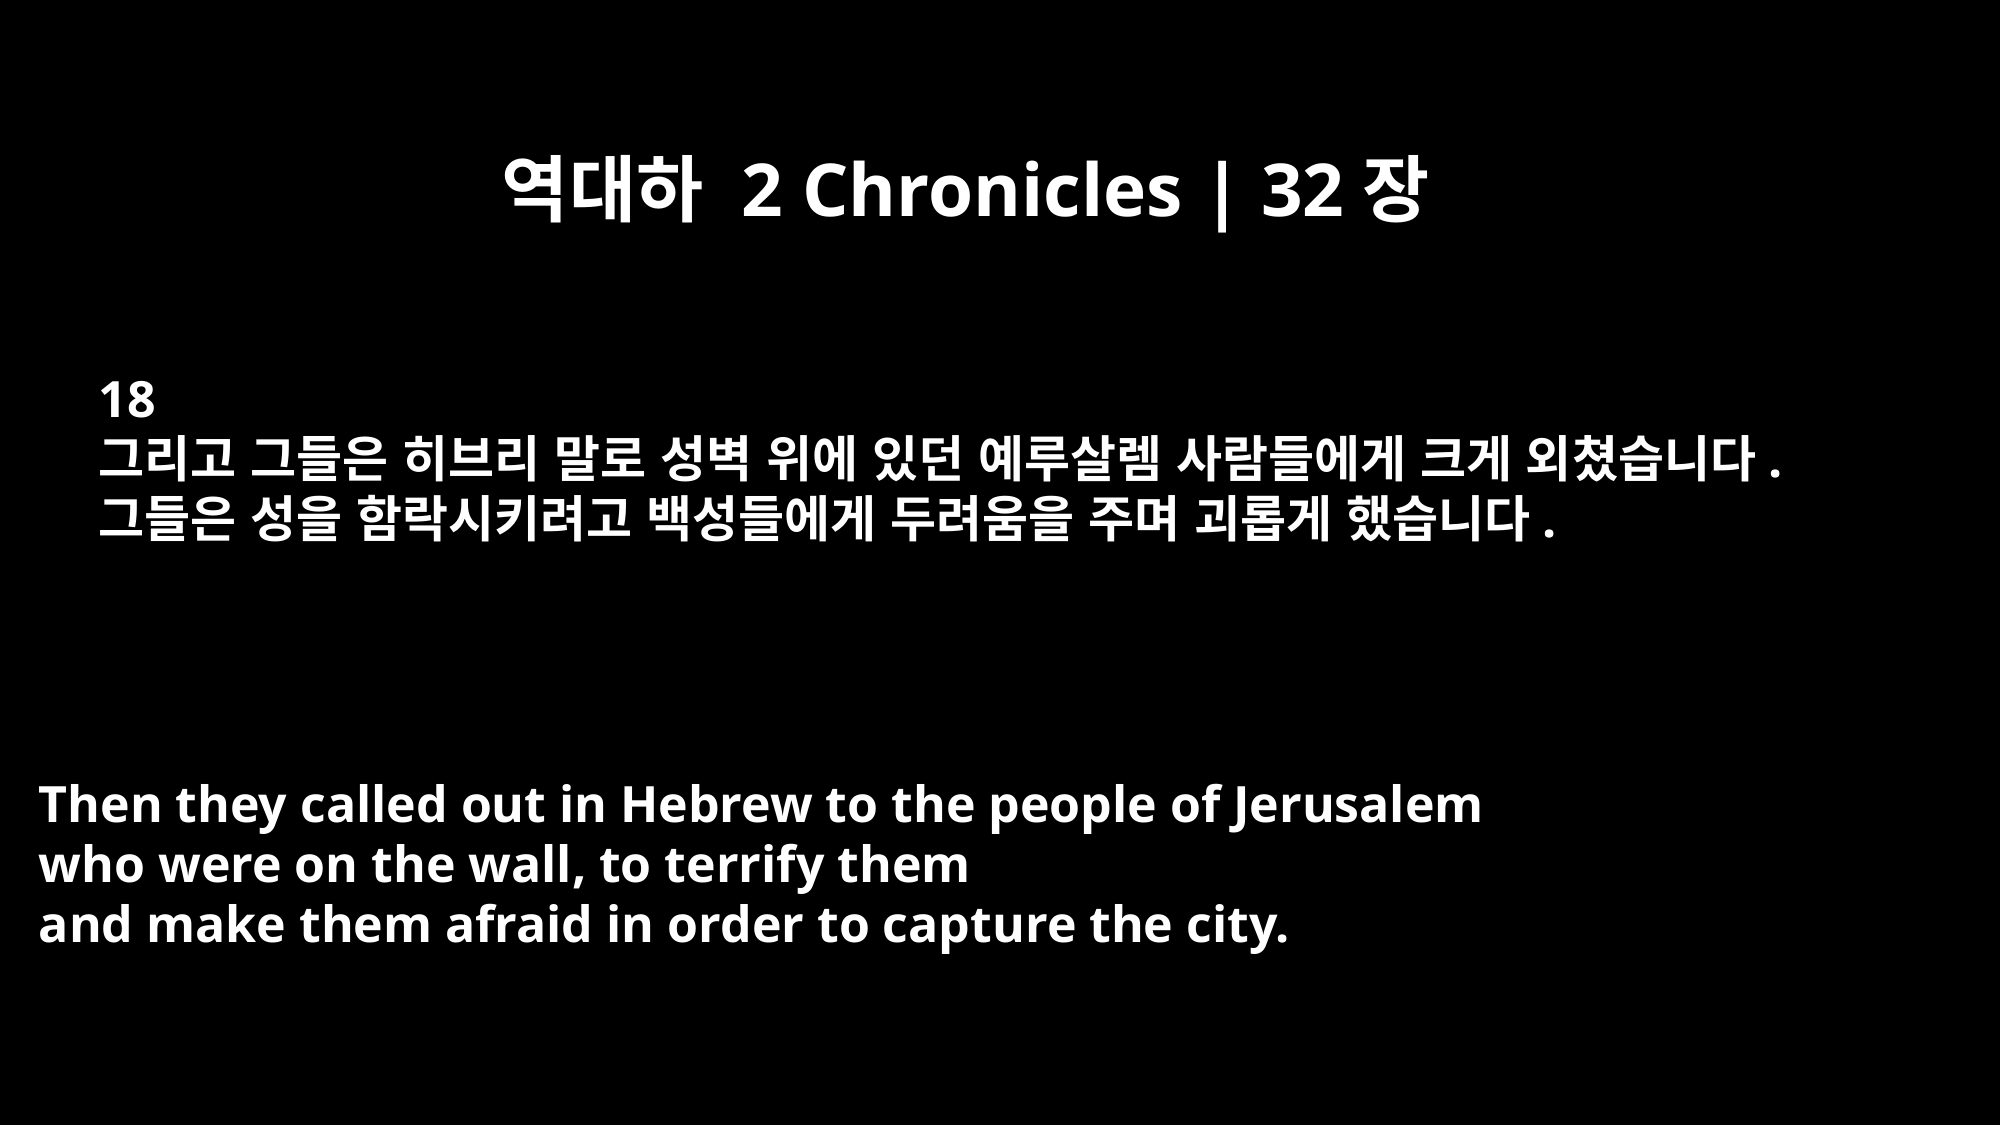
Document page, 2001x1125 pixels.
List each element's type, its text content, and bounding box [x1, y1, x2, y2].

text_box Then they called out in Hebrew to the people of Jerusalem who were on the wall, to terrify them and make them afraid in order to capture the city. [24, 764, 1499, 960]
text_box 역대하 2 Chronicles | 32장 [487, 136, 1445, 239]
text_box 18 그리고 그들은 히브리 말로 성벽 위에 있던 예루살렘 사람들에게 크게 외쳤습니다. 그들은 성을 함락시키려고 백성들에게 두려움을 주며 괴롭게 했습니다. [83, 359, 1798, 555]
